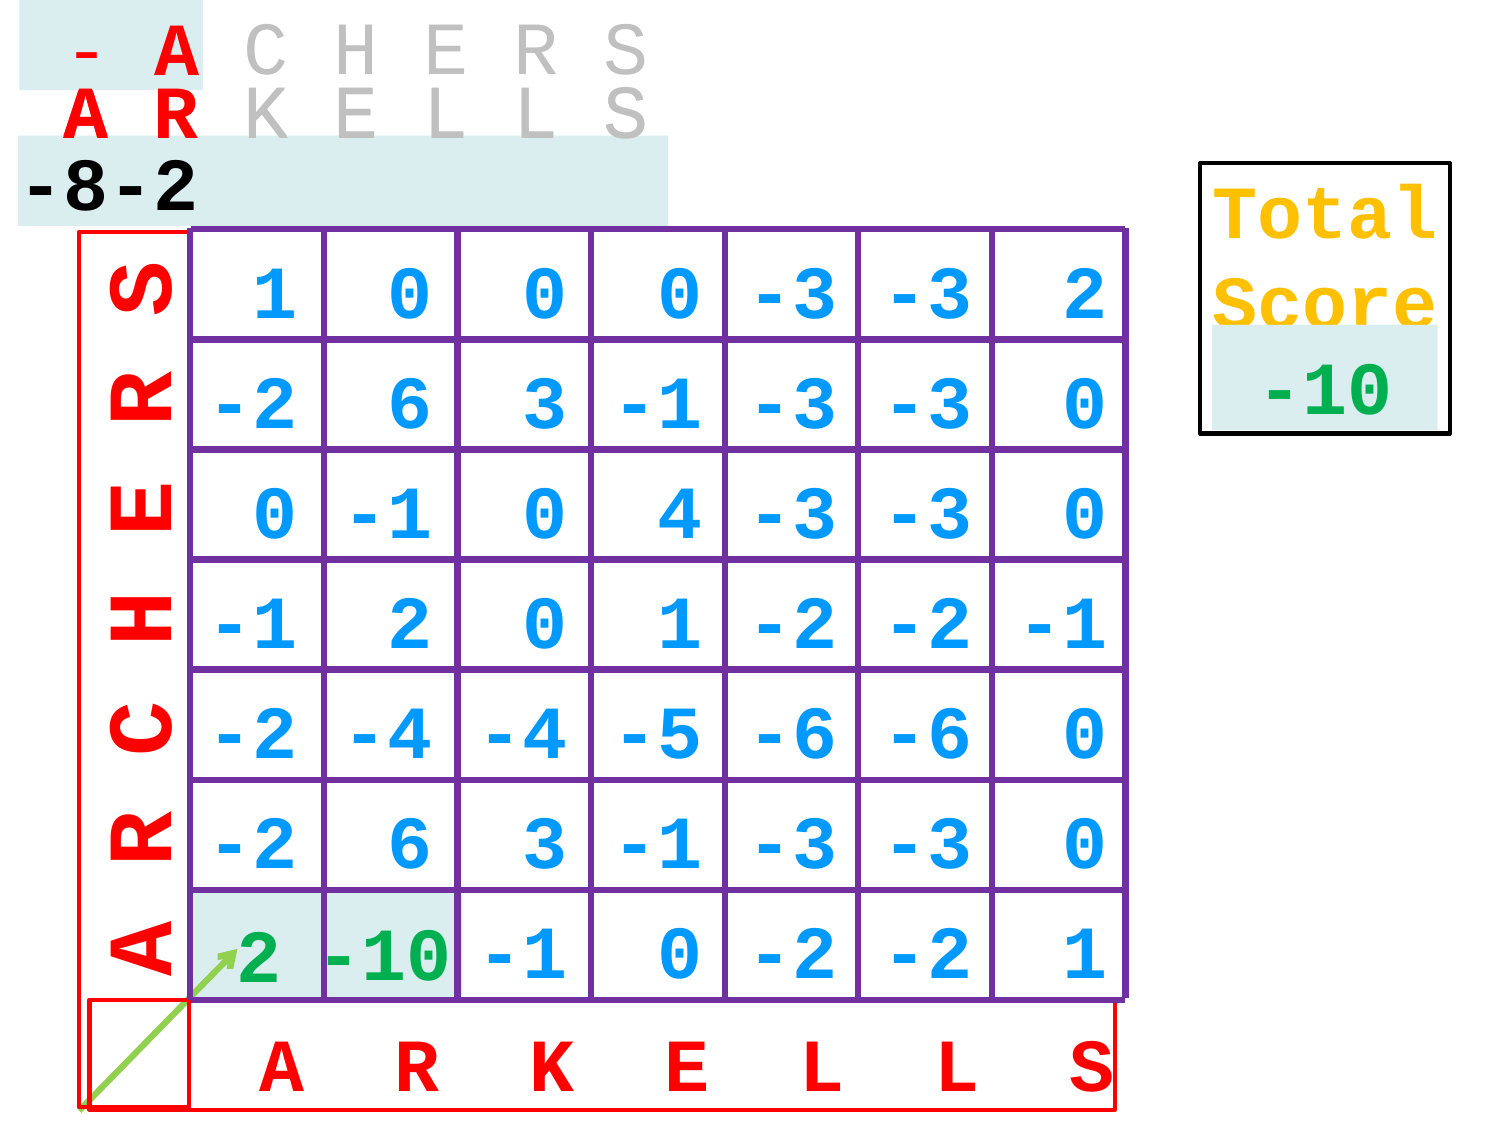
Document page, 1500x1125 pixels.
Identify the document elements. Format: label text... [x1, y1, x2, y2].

text_box -8-2 [18, 154, 669, 226]
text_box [190, 227, 1126, 1001]
text_box Total Score [1200, 163, 1450, 434]
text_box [79, 227, 1126, 1112]
text_box -10 [1212, 324, 1438, 430]
text_box - A [19, 0, 203, 63]
text_box A R C H E R S [203, 0, 676, 90]
text_box A R K E L L S [18, 63, 675, 154]
